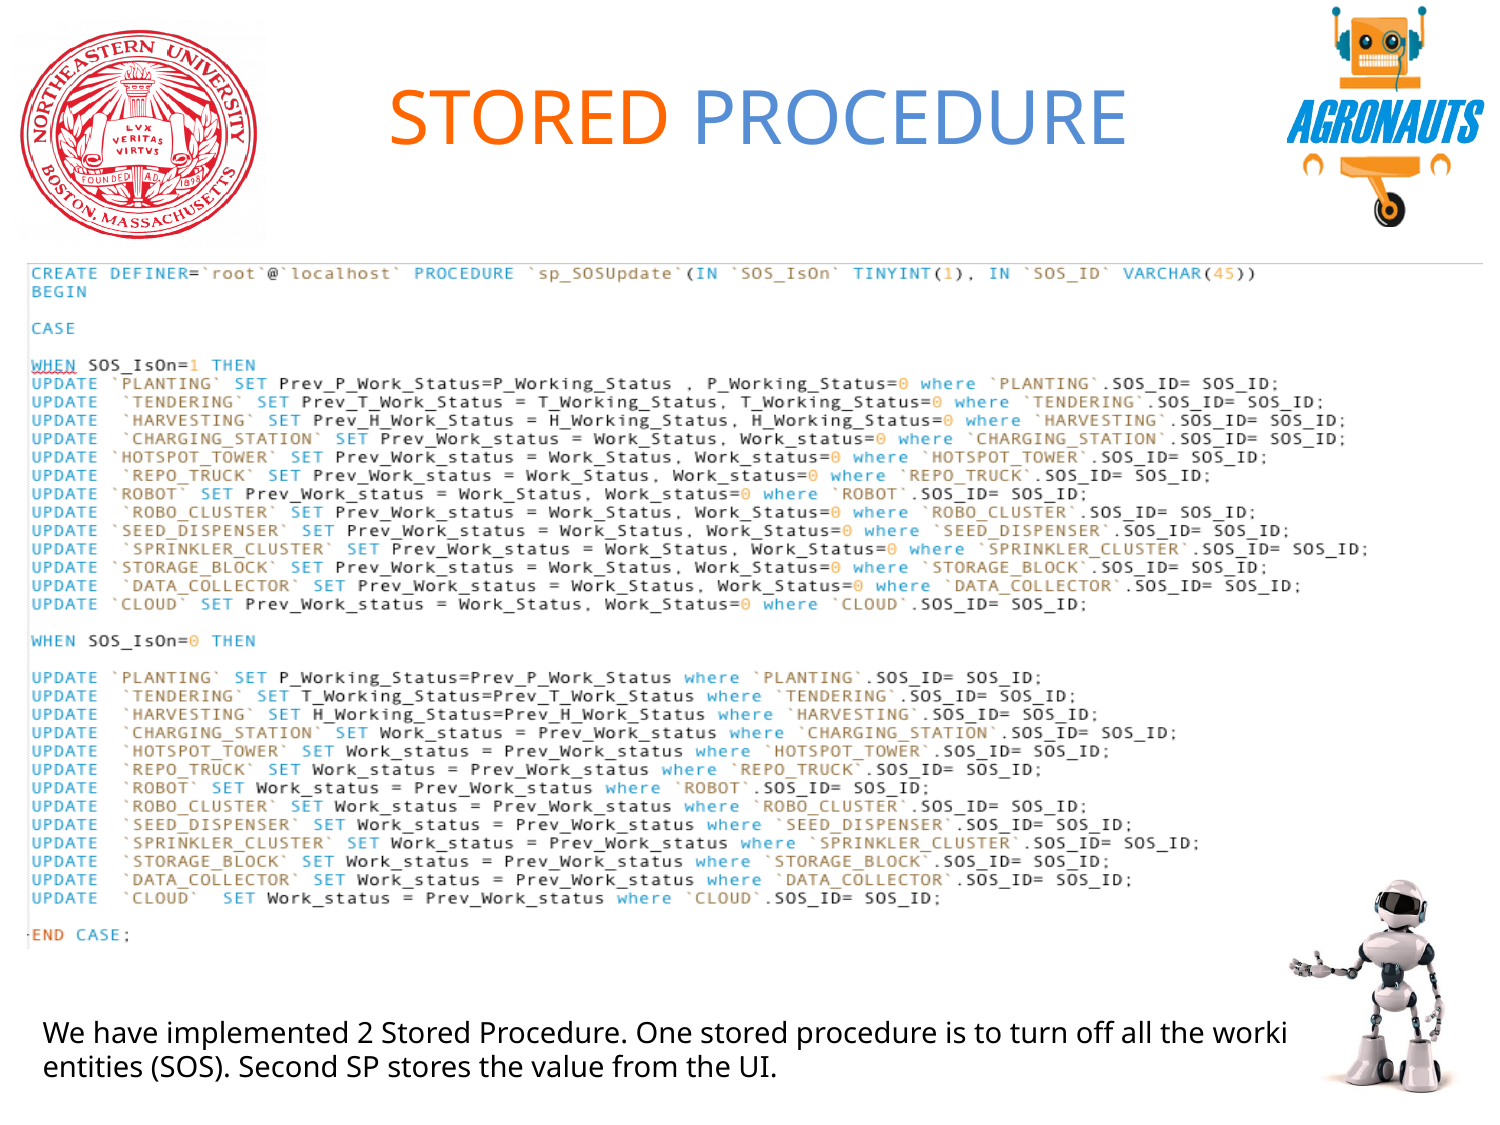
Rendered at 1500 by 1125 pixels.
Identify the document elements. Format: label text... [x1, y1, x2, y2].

picture [1287, 0, 1485, 227]
picture [27, 263, 1484, 1093]
text_box We have implemented 2 Stored Procedure. One stored procedure is to turn off all the working entities (SOS). Second SP stores the value from the UI. [27, 1006, 1282, 1092]
picture [13, 20, 266, 249]
text_box STORED PROCEDURE [373, 61, 1145, 167]
